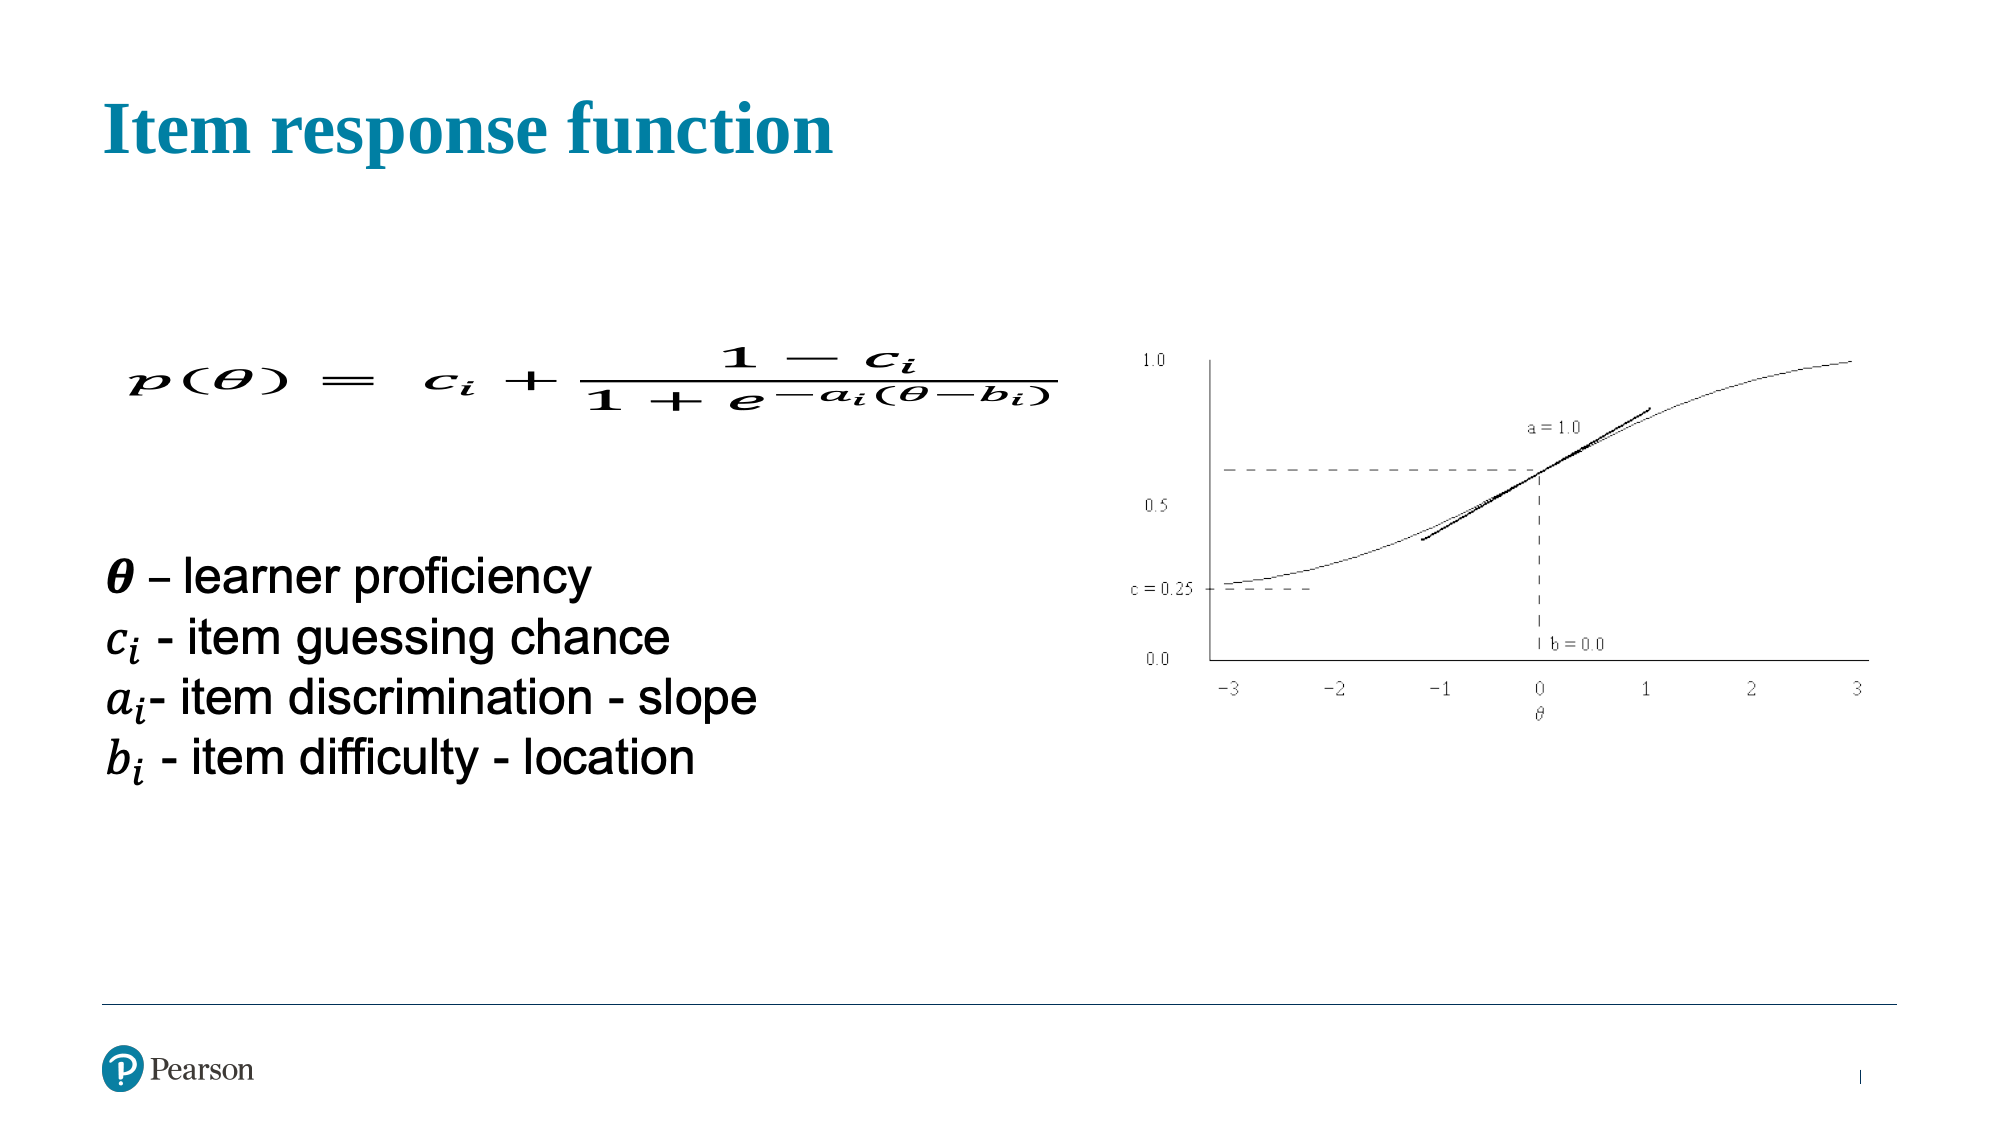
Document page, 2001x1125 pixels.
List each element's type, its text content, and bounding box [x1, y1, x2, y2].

picture [1101, 323, 1909, 750]
title Item response function [102, 68, 1898, 208]
text_box [91, 536, 1092, 795]
picture [102, 1078, 113, 1092]
picture [102, 1045, 118, 1061]
picture [110, 1054, 136, 1079]
picture [128, 1045, 254, 1092]
list [31, 342, 1096, 421]
